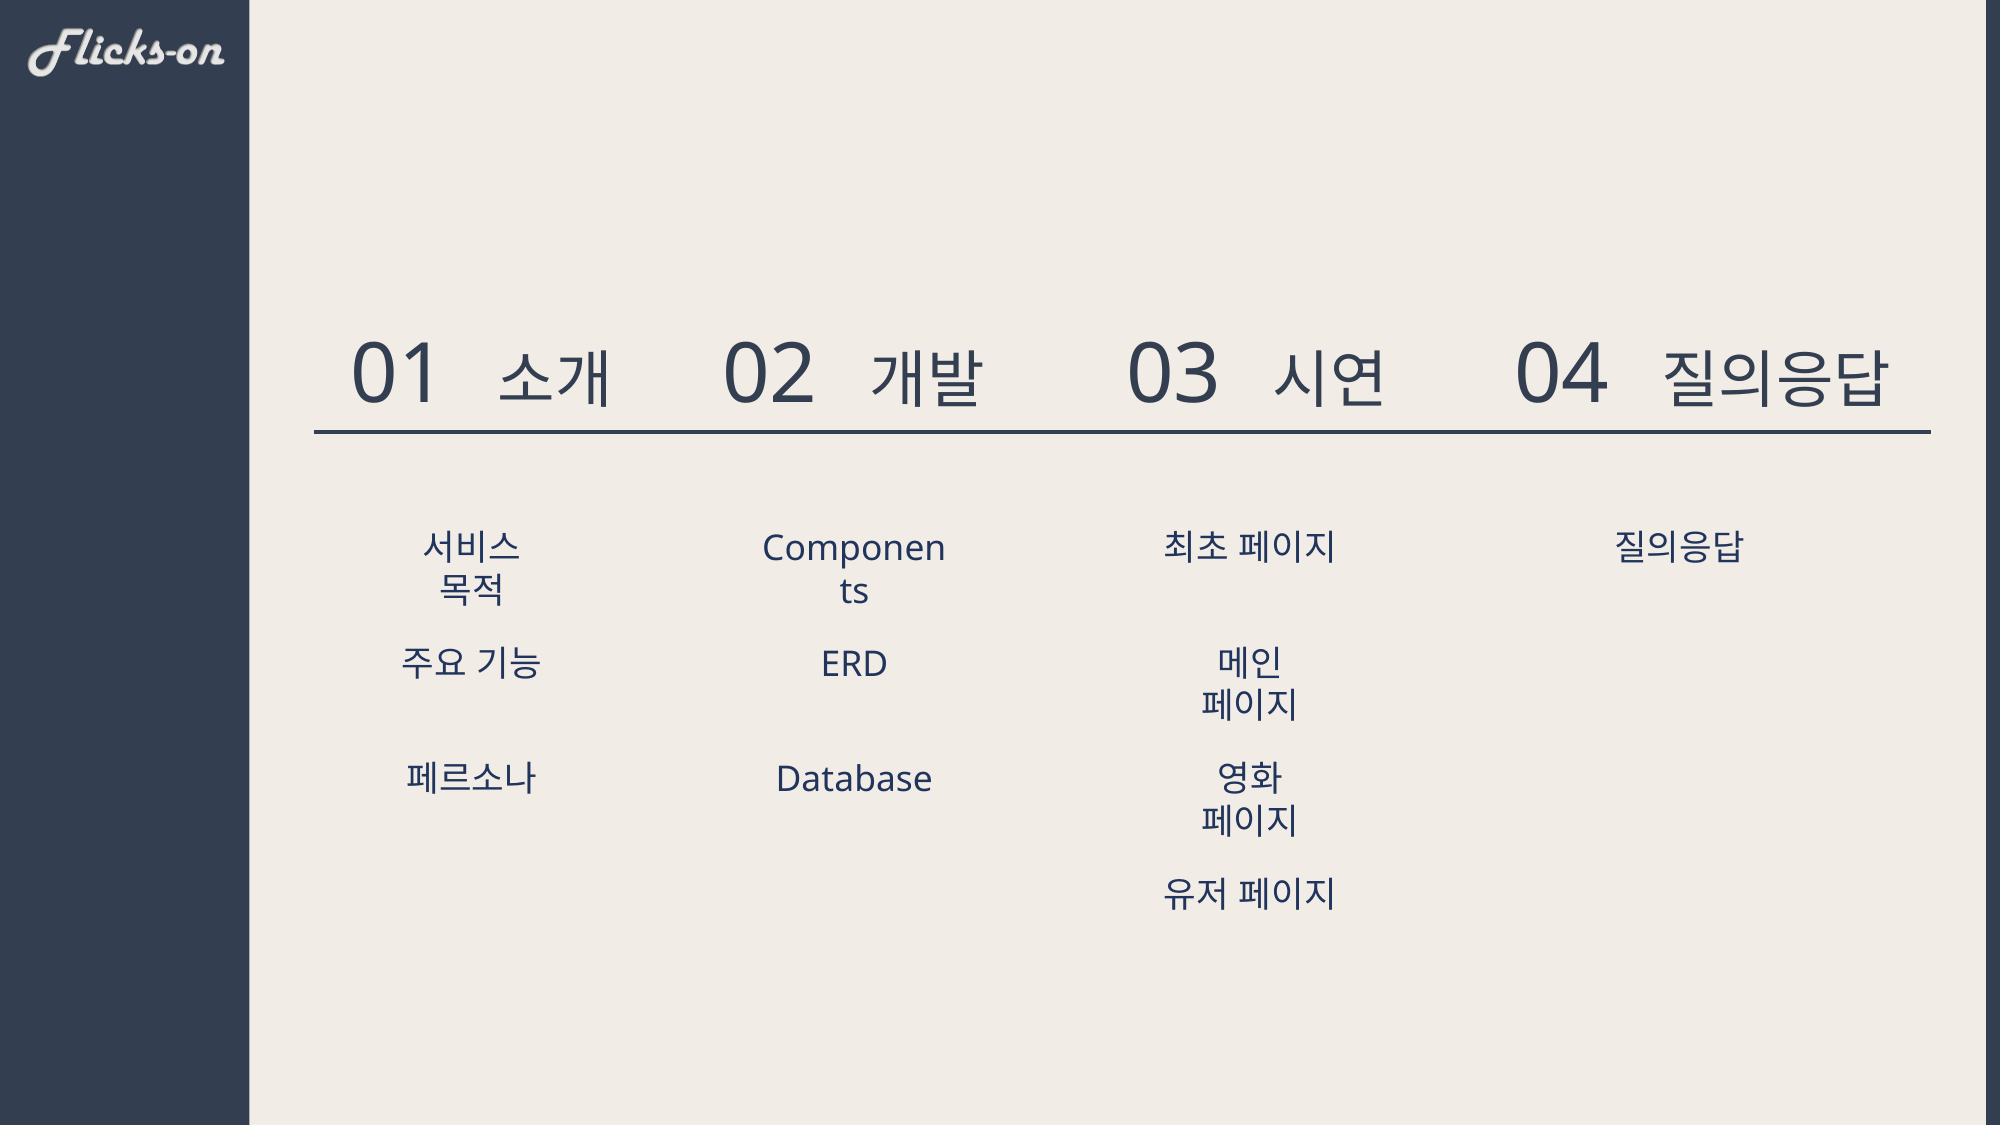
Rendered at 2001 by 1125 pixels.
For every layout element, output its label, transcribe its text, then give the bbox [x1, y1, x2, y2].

text_box 유저 페이지 [1127, 864, 1373, 922]
text_box 03 시연 [1111, 291, 1430, 430]
text_box Components [745, 517, 964, 618]
text_box 최초 페이지 [1141, 517, 1360, 576]
text_box 영화 페이지 [1152, 749, 1349, 849]
text_box Database [756, 749, 953, 807]
text_box 메인 페이지 [1152, 633, 1349, 734]
text_box 01 소개 [336, 291, 655, 430]
text_box 서비스 목적 [373, 517, 571, 618]
text_box 페르소나 [373, 749, 571, 807]
text_box 주요 기능 [373, 633, 571, 691]
text_box ERD [756, 633, 953, 691]
text_box 질의응답 [1570, 517, 1789, 576]
text_box 04 질의응답 [1499, 291, 1916, 430]
text_box 02 개발 [707, 291, 1026, 430]
picture [0, 0, 260, 107]
text_box [248, 0, 1987, 1125]
